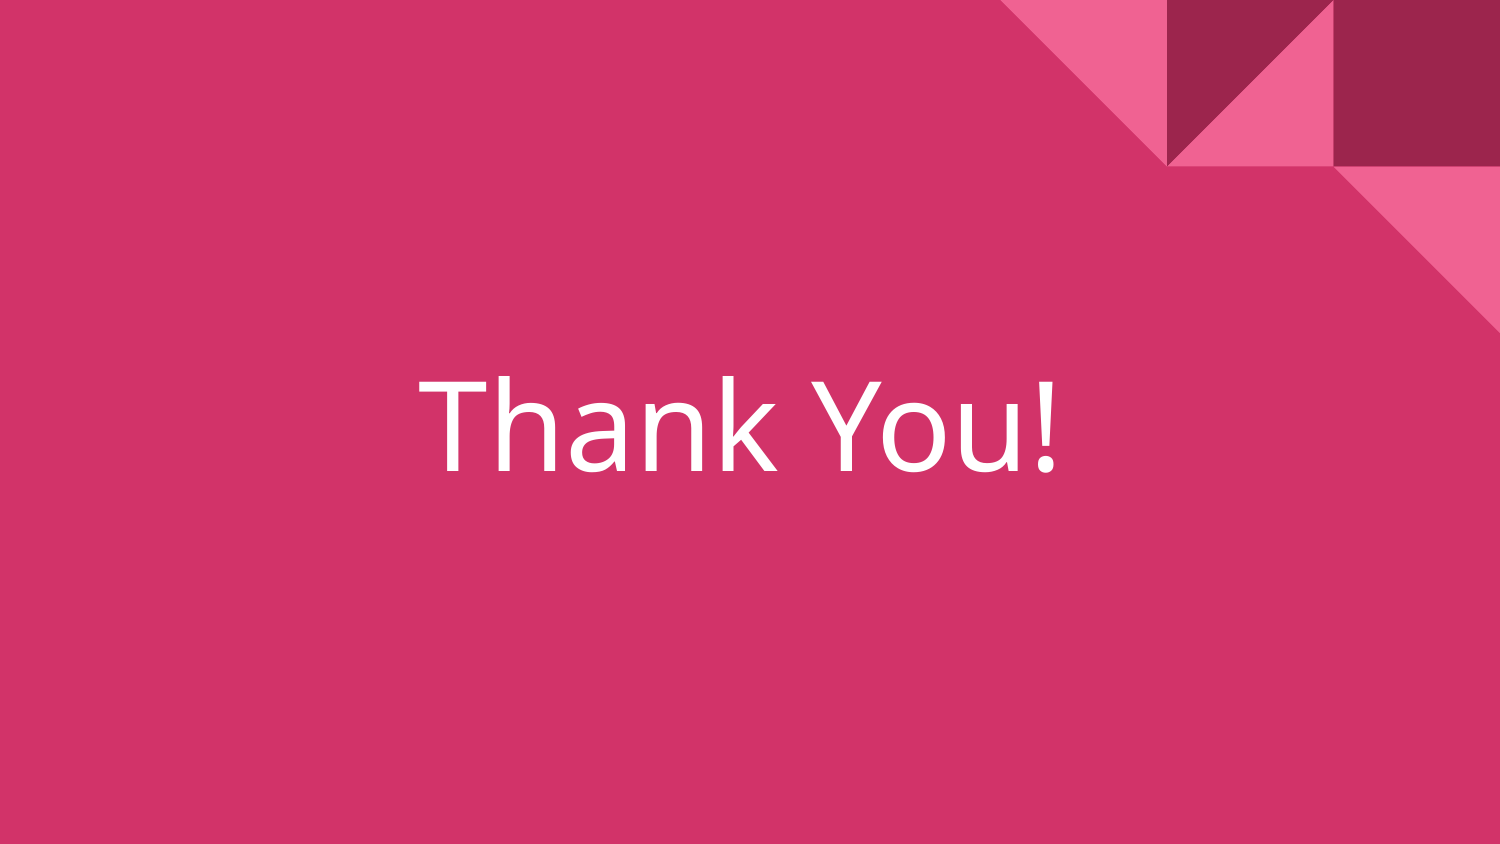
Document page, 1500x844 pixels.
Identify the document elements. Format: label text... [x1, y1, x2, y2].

title Thank You! [127, 86, 1354, 758]
